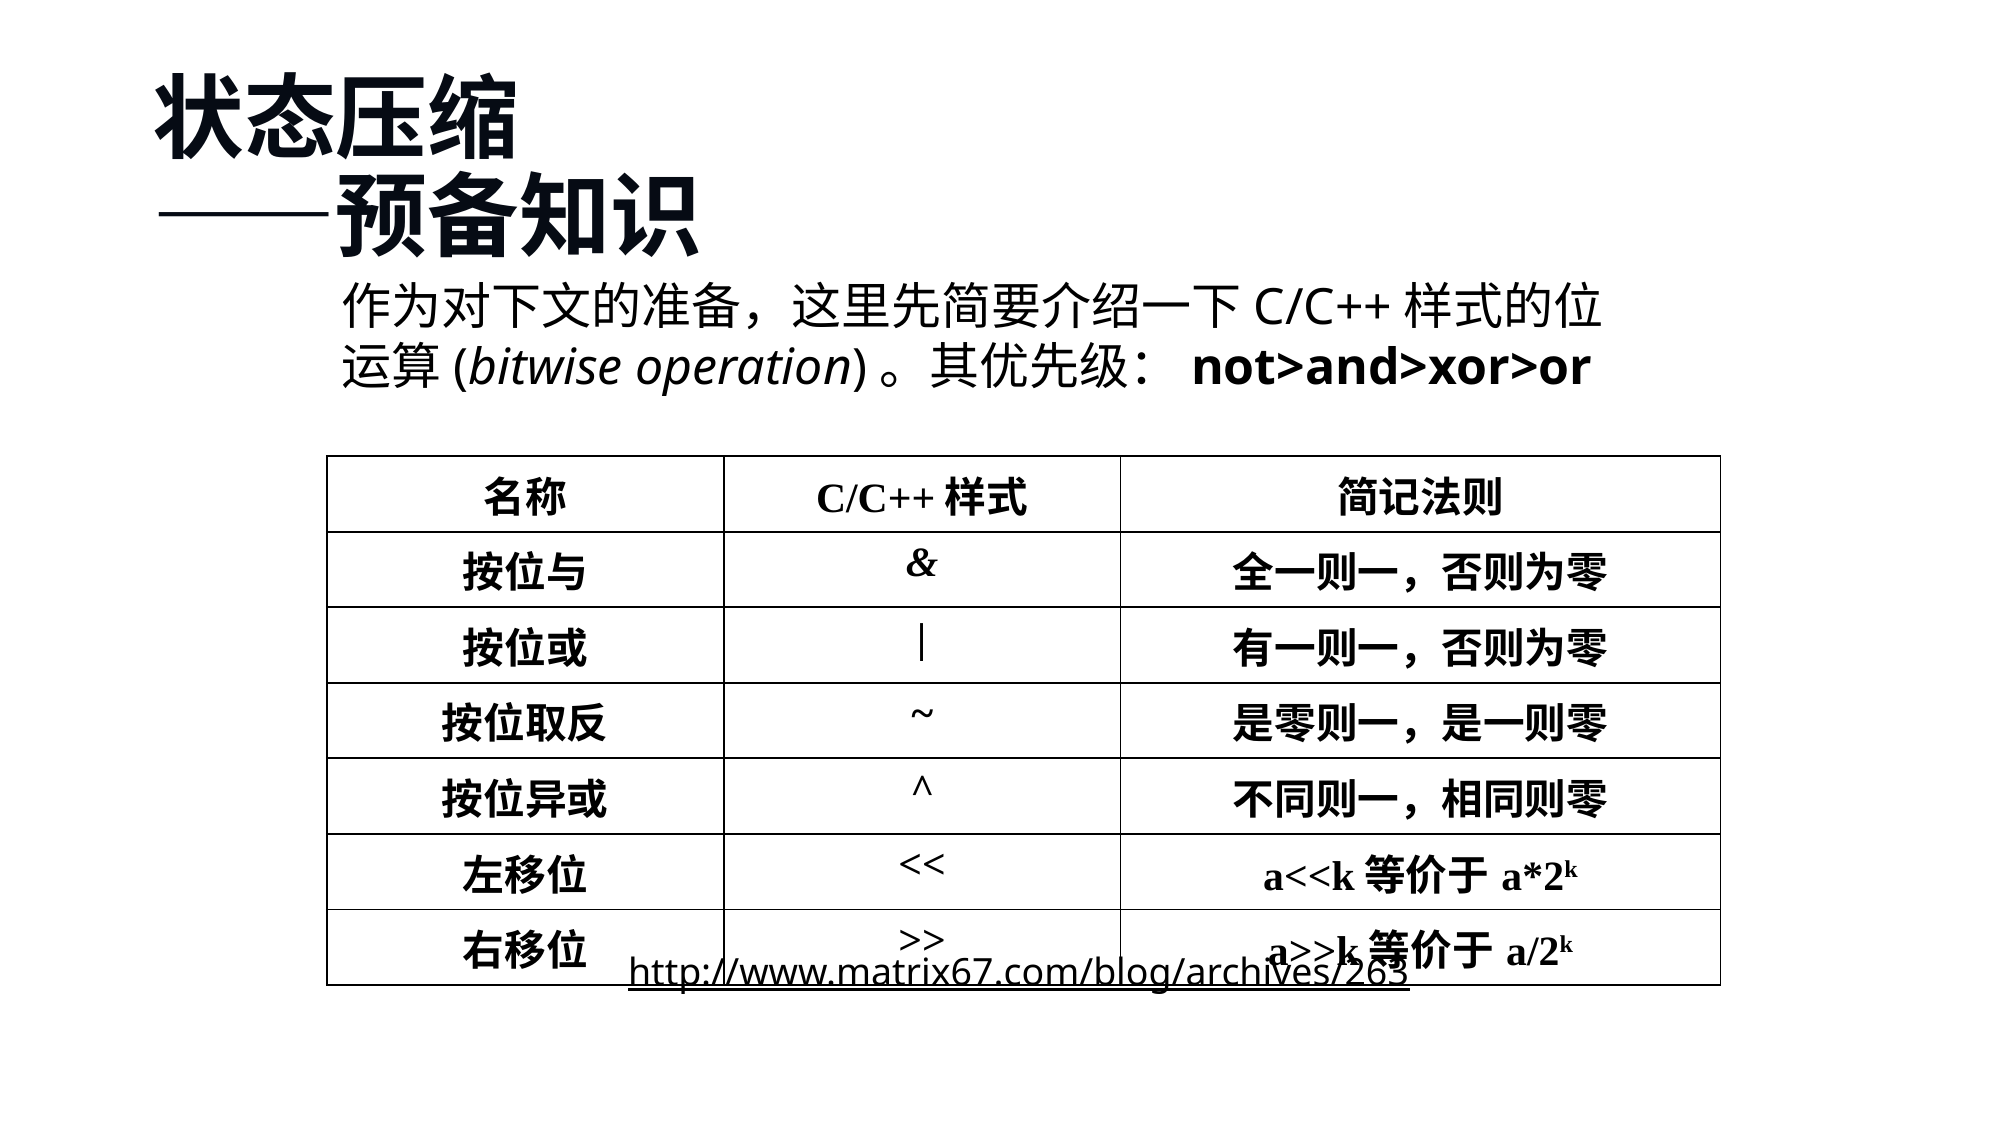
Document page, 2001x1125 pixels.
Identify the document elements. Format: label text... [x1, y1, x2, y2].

table_cell & [725, 533, 1120, 606]
title 状态压缩 ——预备知识 [137, 59, 1863, 278]
text_box http://www.matrix67.com/blog/archives/263 [326, 940, 1721, 1007]
table_cell a>>k等价于a/2k [1121, 910, 1720, 940]
table_cell 右移位 [328, 910, 723, 940]
table_cell a<<k等价于a*2k [1121, 835, 1720, 909]
table_cell 按位或 [328, 608, 723, 682]
table_header 名称 [328, 457, 723, 531]
table_cell 不同则一，相同则零 [1121, 759, 1720, 833]
table_cell ^ [725, 759, 1120, 833]
table_cell 有一则一，否则为零 [1121, 608, 1720, 682]
table_cell >> [725, 910, 1120, 940]
table_cell 是零则一，是一则零 [1121, 684, 1720, 757]
table_cell ~ [725, 684, 1120, 757]
text_box 作为对下文的准备，这里先简要介绍一下C/C++样式的位运算(bitwise operation)。其优先级：not>and>xor>or [326, 267, 1662, 402]
table_cell 按位取反 [328, 684, 723, 757]
table_cell 左移位 [328, 835, 723, 909]
table_cell 按位与 [328, 533, 723, 606]
table_cell | [725, 608, 1120, 682]
table_header C/C++样式 [725, 457, 1120, 531]
table_header 简记法则 [1121, 457, 1720, 531]
table_cell 全一则一，否则为零 [1121, 533, 1720, 606]
table_cell 按位异或 [328, 759, 723, 833]
table_cell << [725, 835, 1120, 909]
